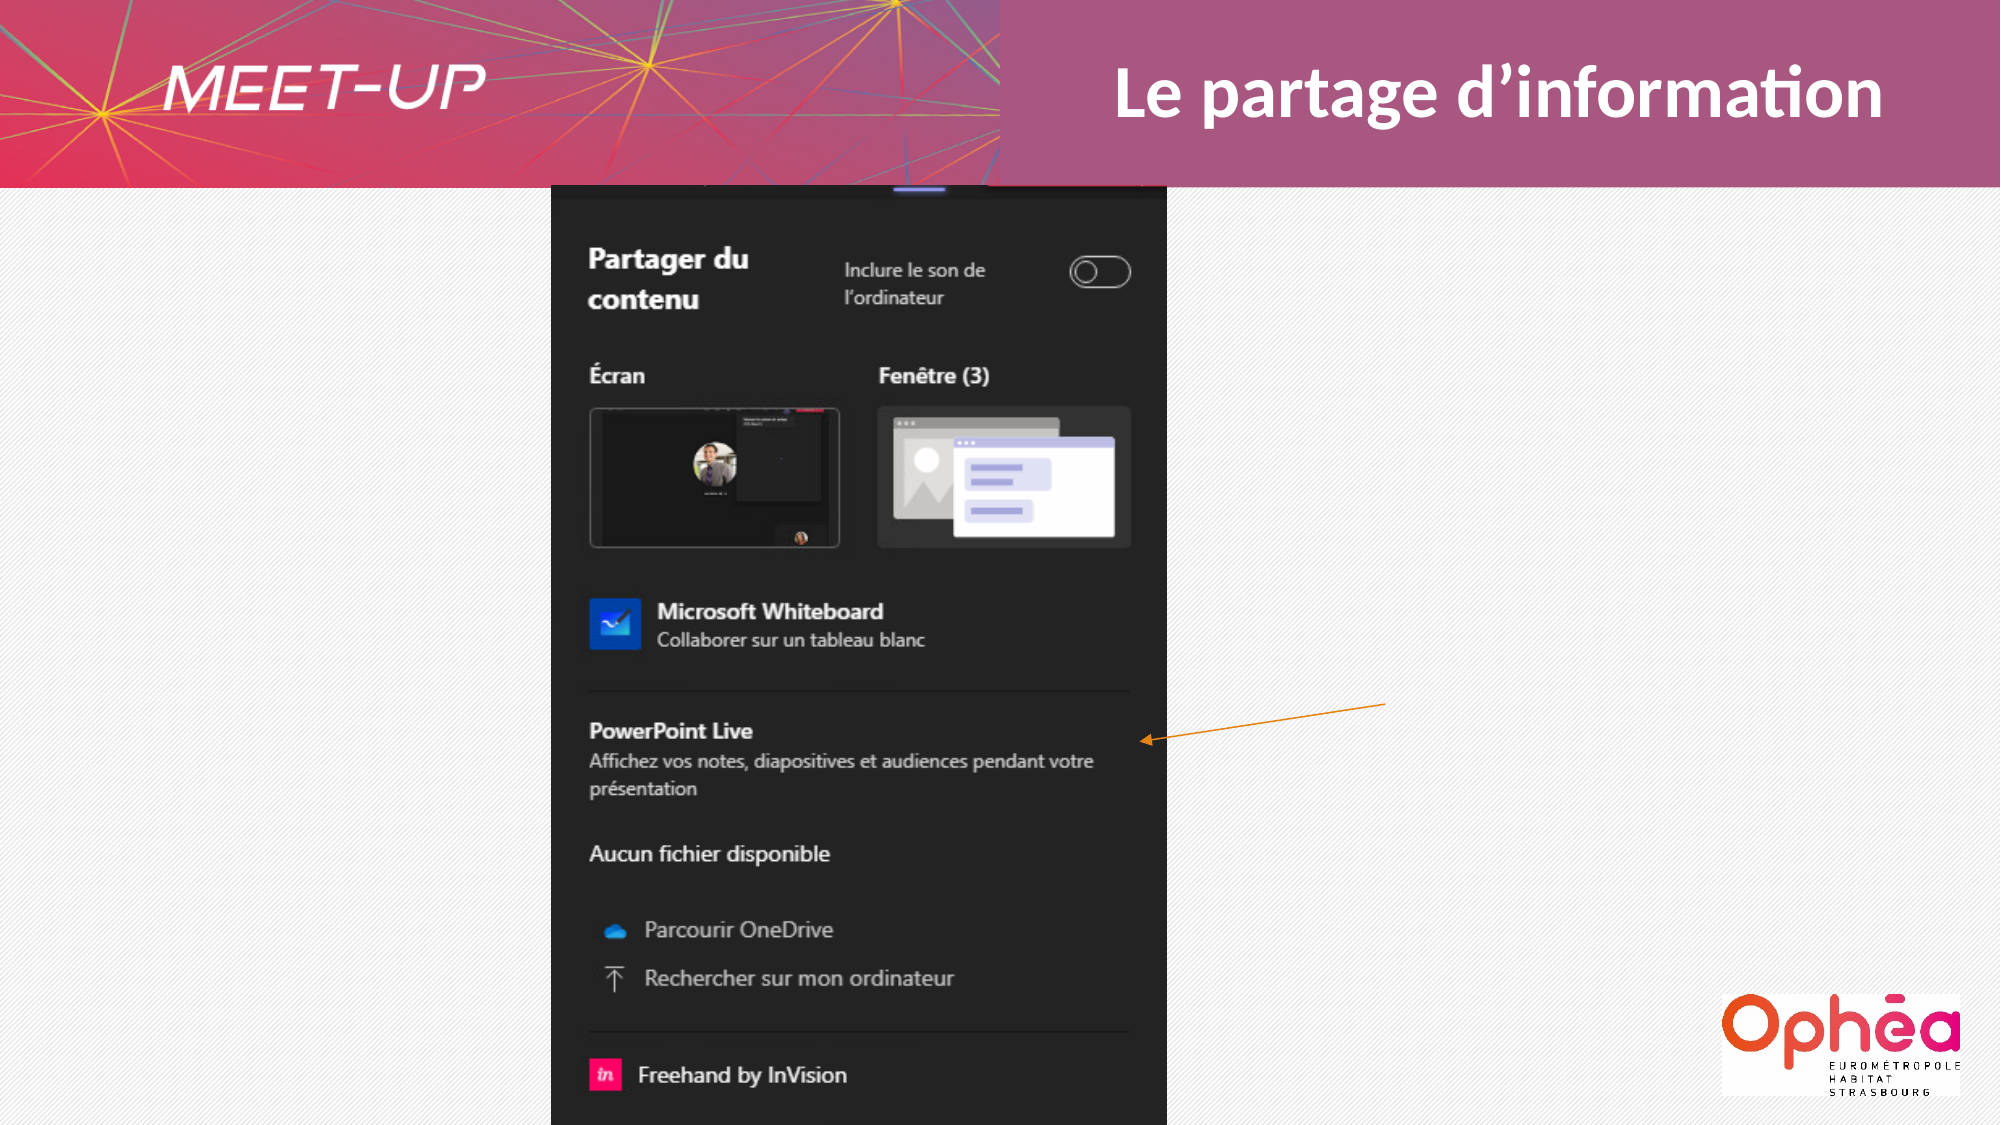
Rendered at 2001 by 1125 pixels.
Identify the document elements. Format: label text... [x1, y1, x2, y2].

title Le partage d’information [999, 0, 2000, 186]
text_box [1139, 703, 1386, 742]
picture [0, 0, 1167, 1125]
picture [1722, 994, 1960, 1096]
